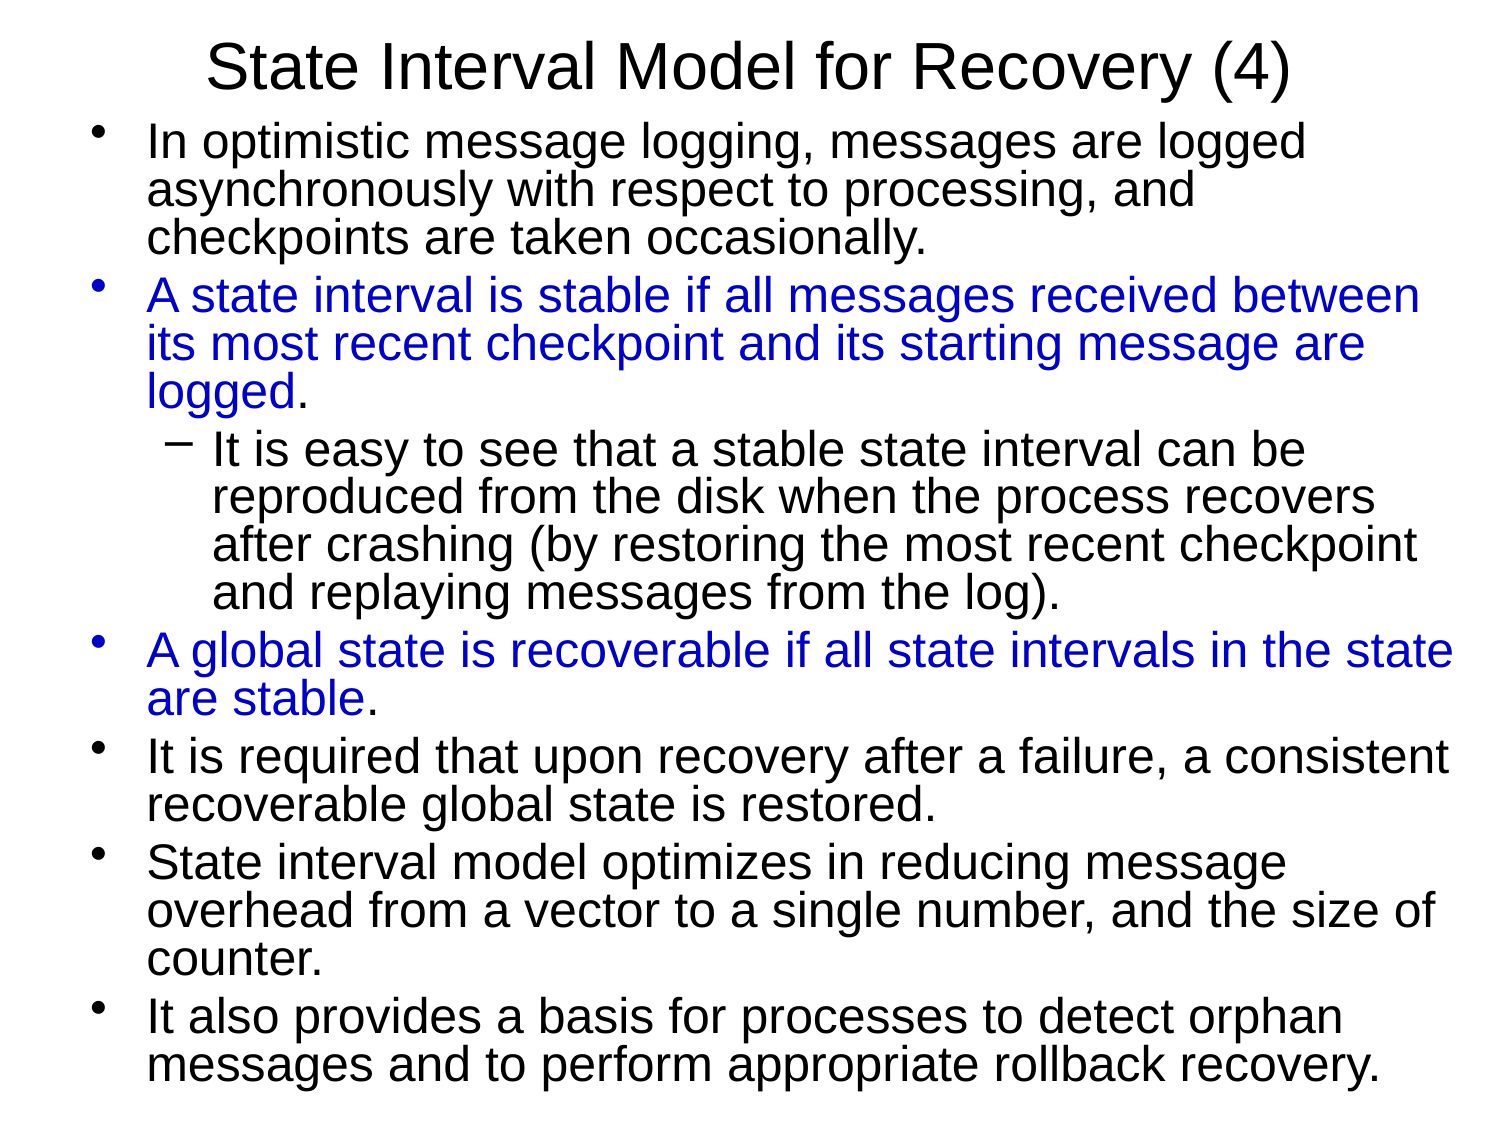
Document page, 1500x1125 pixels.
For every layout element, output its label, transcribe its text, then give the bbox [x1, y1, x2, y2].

list In optimistic message logging, messages are logged asynchronously with respect to processing, and checkpoints are taken occasionally. A state interval is stable if all messages received between its most recent checkpoint and its starting message are logged. It is easy to see that a stable state interval can be reproduced from the disk when the process recovers after crashing (by restoring the most recent checkpoint and replaying messages from the log). A global state is recoverable if all state intervals in the state are stable. It is required that upon recovery after a failure, a consistent recoverable global state is restored. State interval model optimizes in reducing message overhead from a vector to a single number, and the size of counter. It also provides a basis for processes to detect orphan messages and to perform appropriate rollback recovery. [75, 112, 1475, 1125]
title State Interval Model for Recovery (4) [37, 0, 1463, 125]
